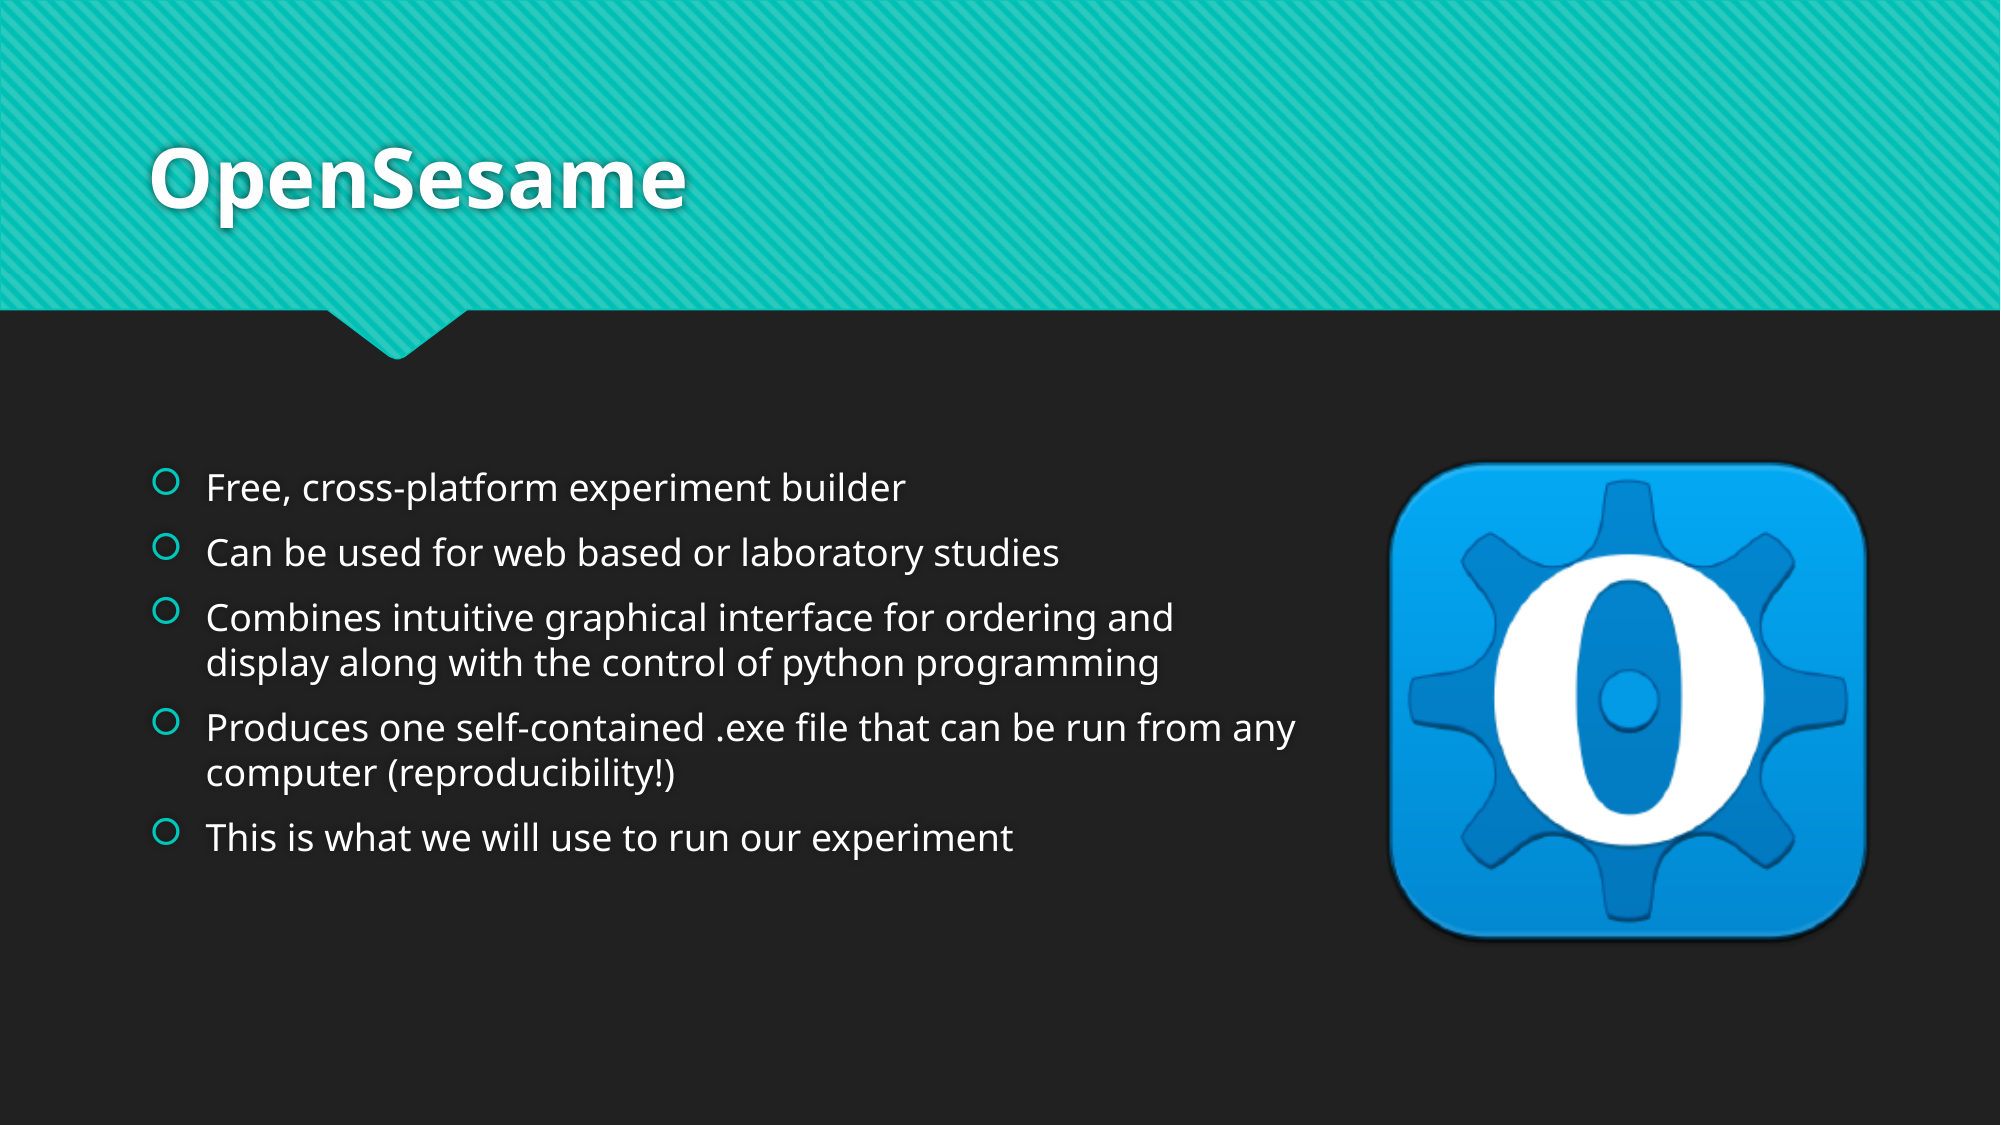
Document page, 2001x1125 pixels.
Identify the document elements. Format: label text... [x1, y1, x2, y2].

picture [1364, 438, 1892, 966]
list Free, cross-platform experiment builder Can be used for web based or laboratory studies Combines intuitive graphical interface for ordering and display along with the control of python programming Produces one self-contained .exe file that can be run from any computer (reproducibility!) This is what we will use to run our experiment [134, 395, 1316, 992]
title OpenSesame [132, 73, 1868, 233]
